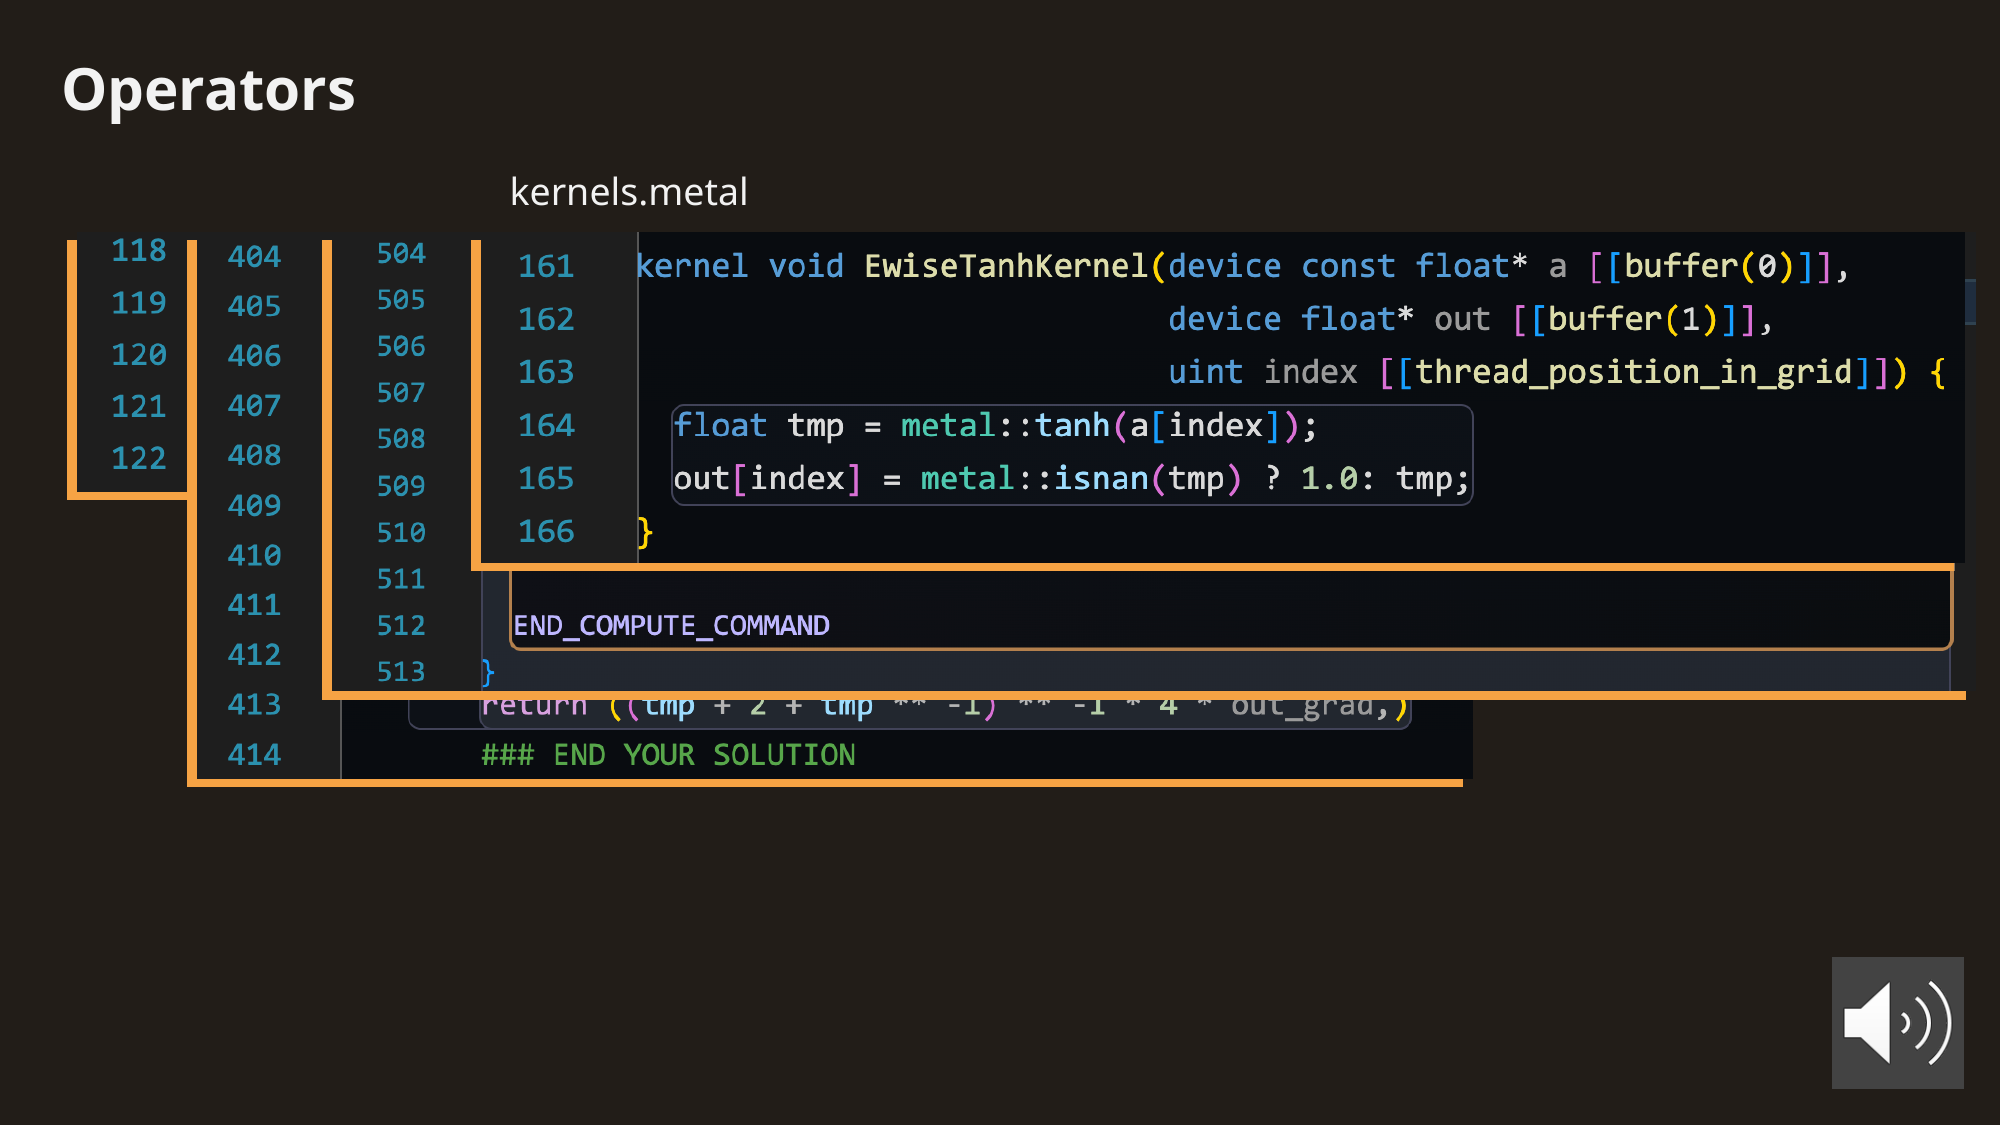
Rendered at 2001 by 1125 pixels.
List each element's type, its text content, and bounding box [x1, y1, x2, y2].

picture [77, 231, 1976, 779]
text_box Operators [46, 44, 371, 130]
picture [1831, 956, 1965, 1090]
text_box kernels.metal [494, 160, 764, 221]
